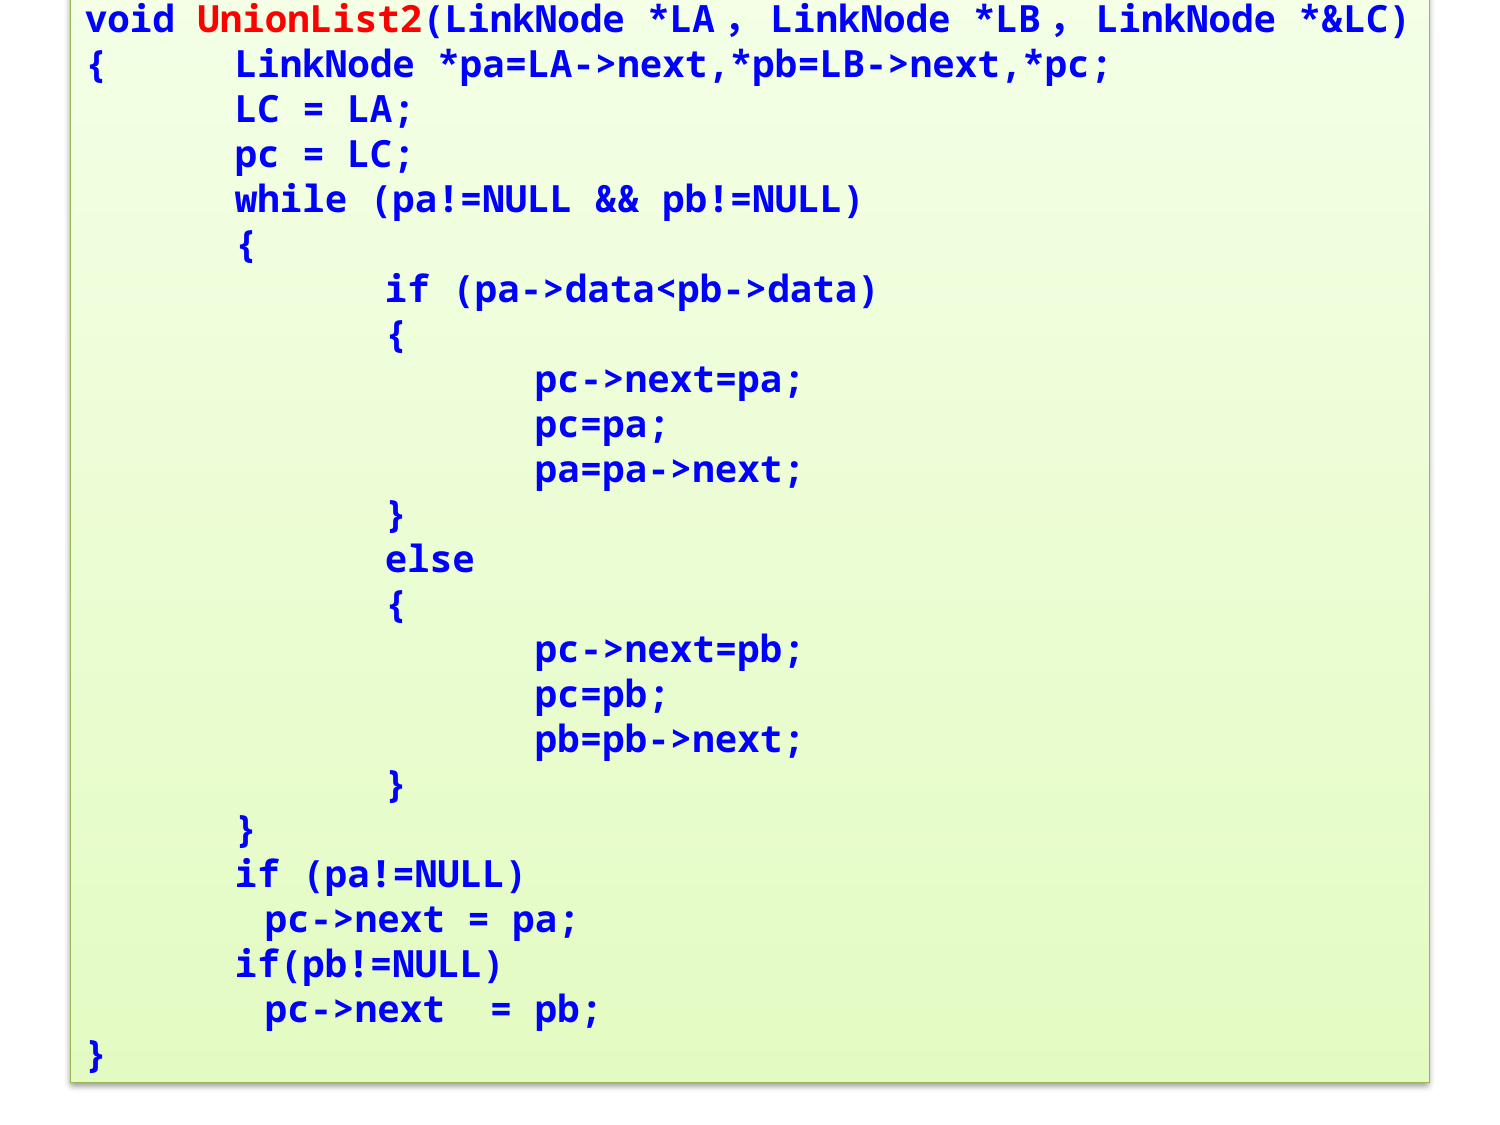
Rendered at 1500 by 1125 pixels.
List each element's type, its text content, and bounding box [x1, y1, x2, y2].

text_box void UnionList2(LinkNode *LA，LinkNode *LB，LinkNode *&LC) { LinkNode *pa=LA->next,*pb=LB->next,*pc; LC = LA; pc = LC; while (pa!=NULL && pb!=NULL) { if (pa->data<pb->data) { pc->next=pa; pc=pa; pa=pa->next; } else { pc->next=pb; pc=pb; pb=pb->next; } } if (pa!=NULL) pc->next = pa; if(pb!=NULL) pc->next = pb; } [70, 0, 1430, 1083]
